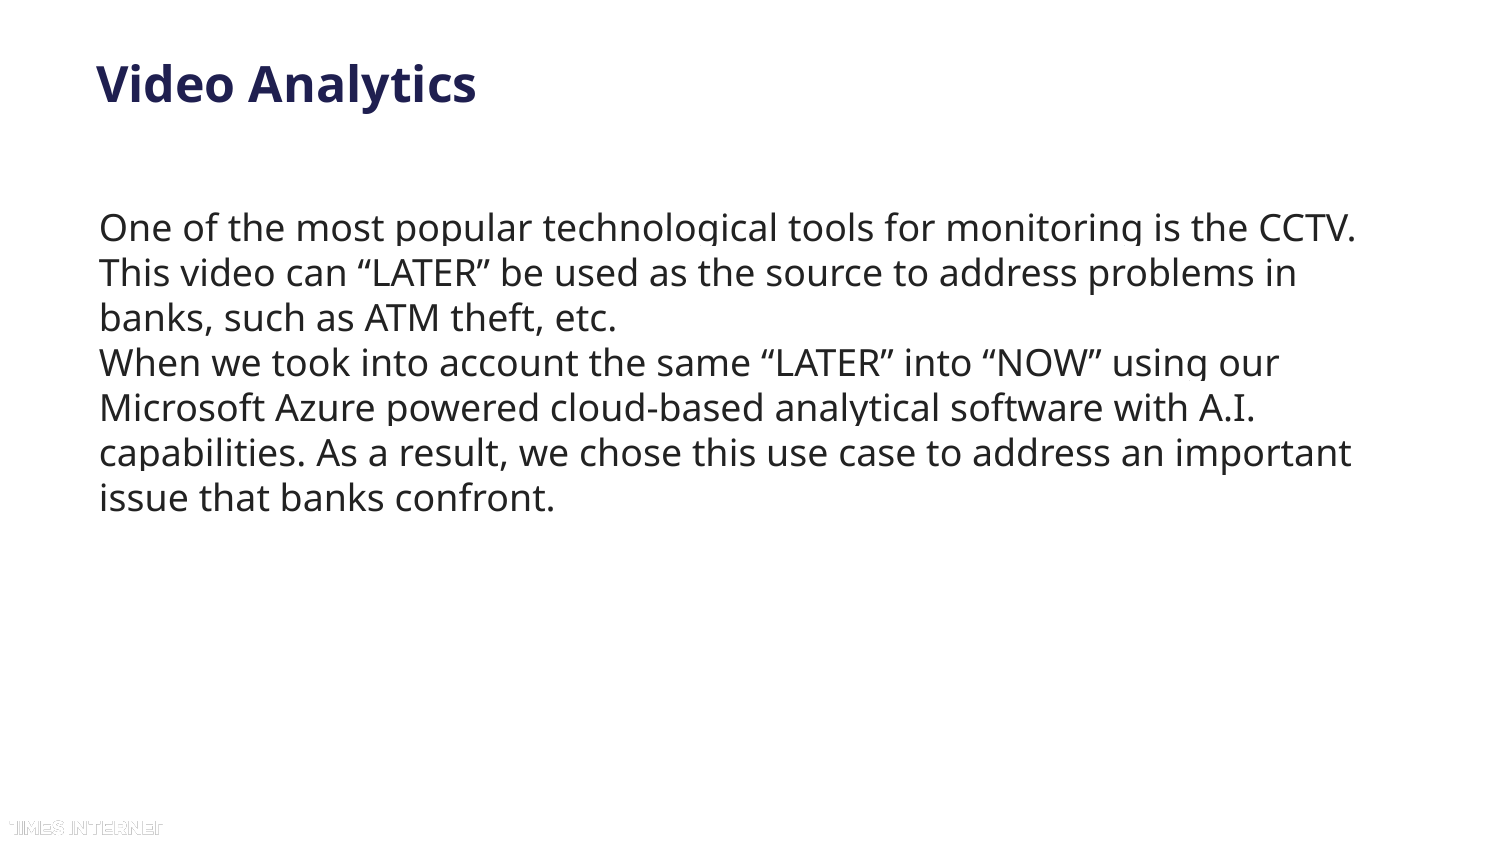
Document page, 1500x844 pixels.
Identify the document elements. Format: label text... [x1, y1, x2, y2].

title Video Analytics [81, 37, 1440, 133]
picture [8, 818, 164, 837]
text_box One of the most popular technological tools for monitoring is the CCTV. This video can “LATER” be used as the source to address problems in banks, such as ATM theft, etc. When we took into account the same “LATER” into “NOW” using our Microsoft Azure powered cloud-based analytical software with A.I. capabilities. As a result, we chose this use case to address an important issue that banks confront. [84, 188, 1436, 749]
